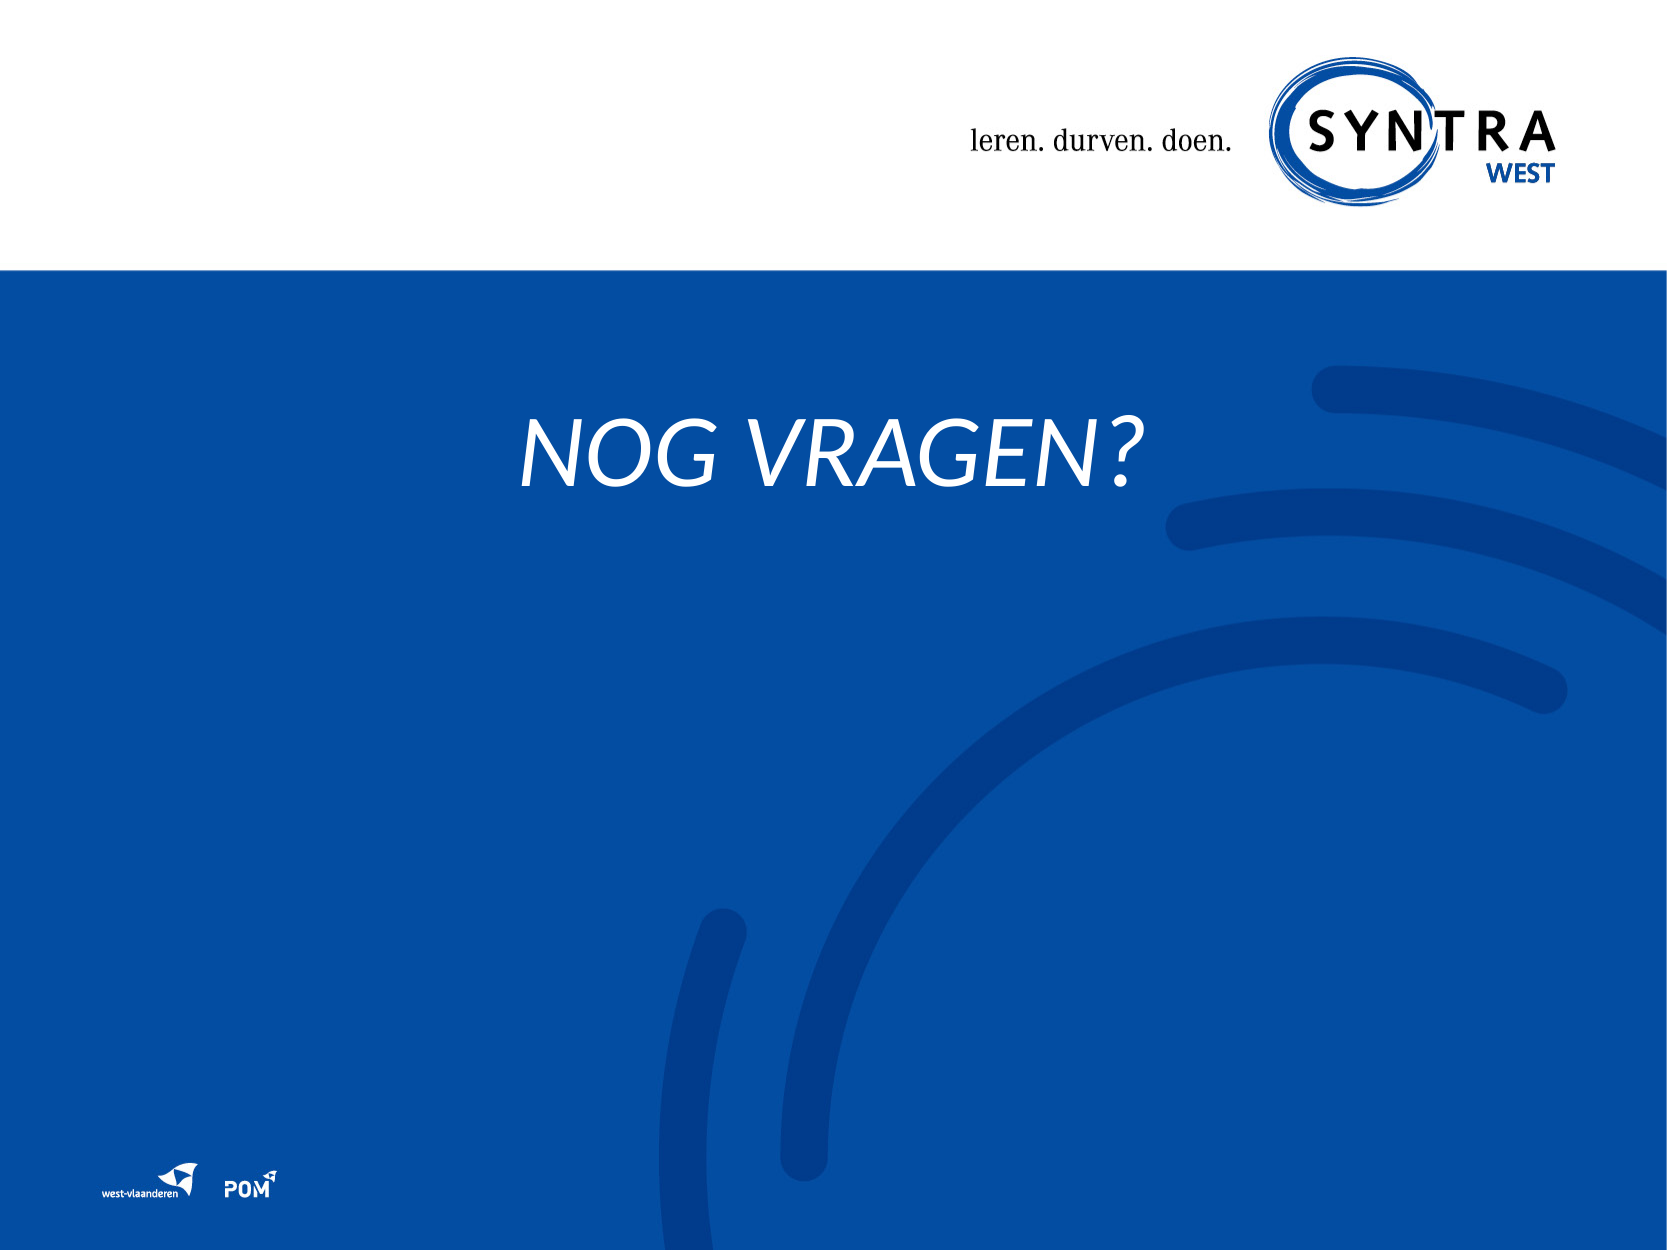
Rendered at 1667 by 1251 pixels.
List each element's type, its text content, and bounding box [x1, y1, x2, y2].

picture [0, 0, 1667, 1250]
title NOG VRAGEN? [208, 204, 1459, 640]
subtitle [158, 587, 1409, 890]
